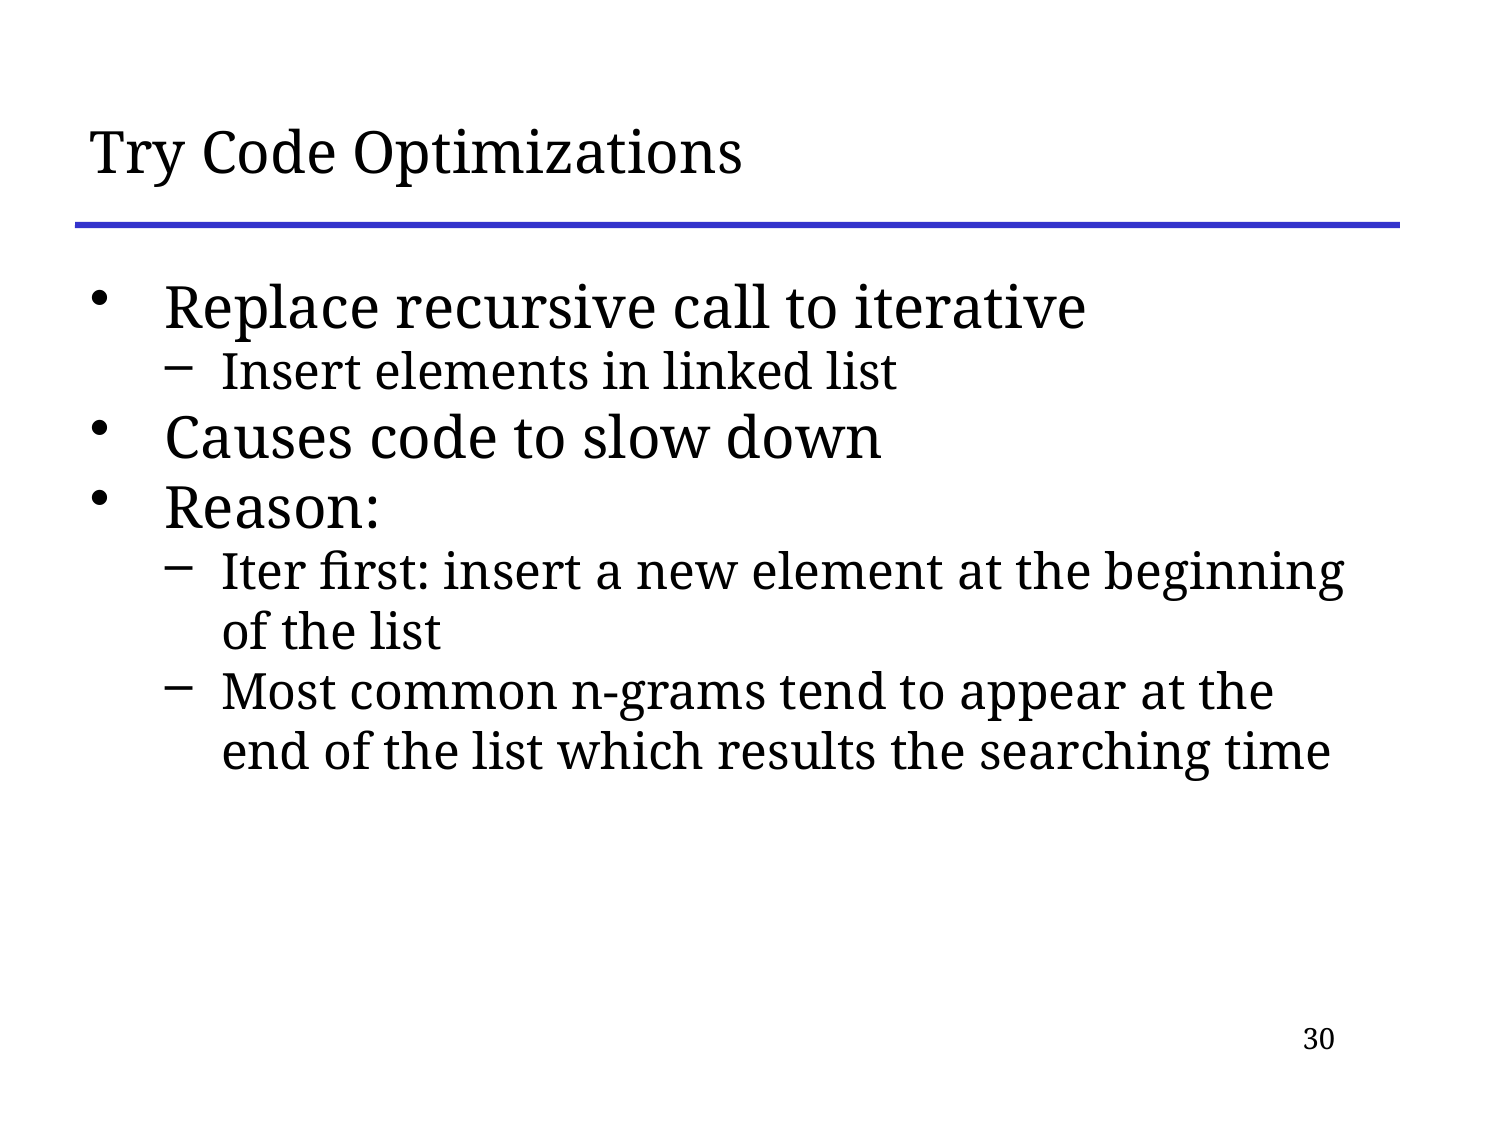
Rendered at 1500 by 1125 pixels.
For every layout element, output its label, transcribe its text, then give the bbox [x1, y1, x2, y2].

slide_number 30 [1137, 1012, 1351, 1088]
text_box Replace recursive call to iterative Insert elements in linked list Causes code to slow down Reason: Iter first: insert a new element at the beginning of the list Most common n-grams tend to appear at the end of the list which results the searching time [75, 262, 1388, 988]
text_box Try Code Optimizations [75, 74, 1400, 225]
